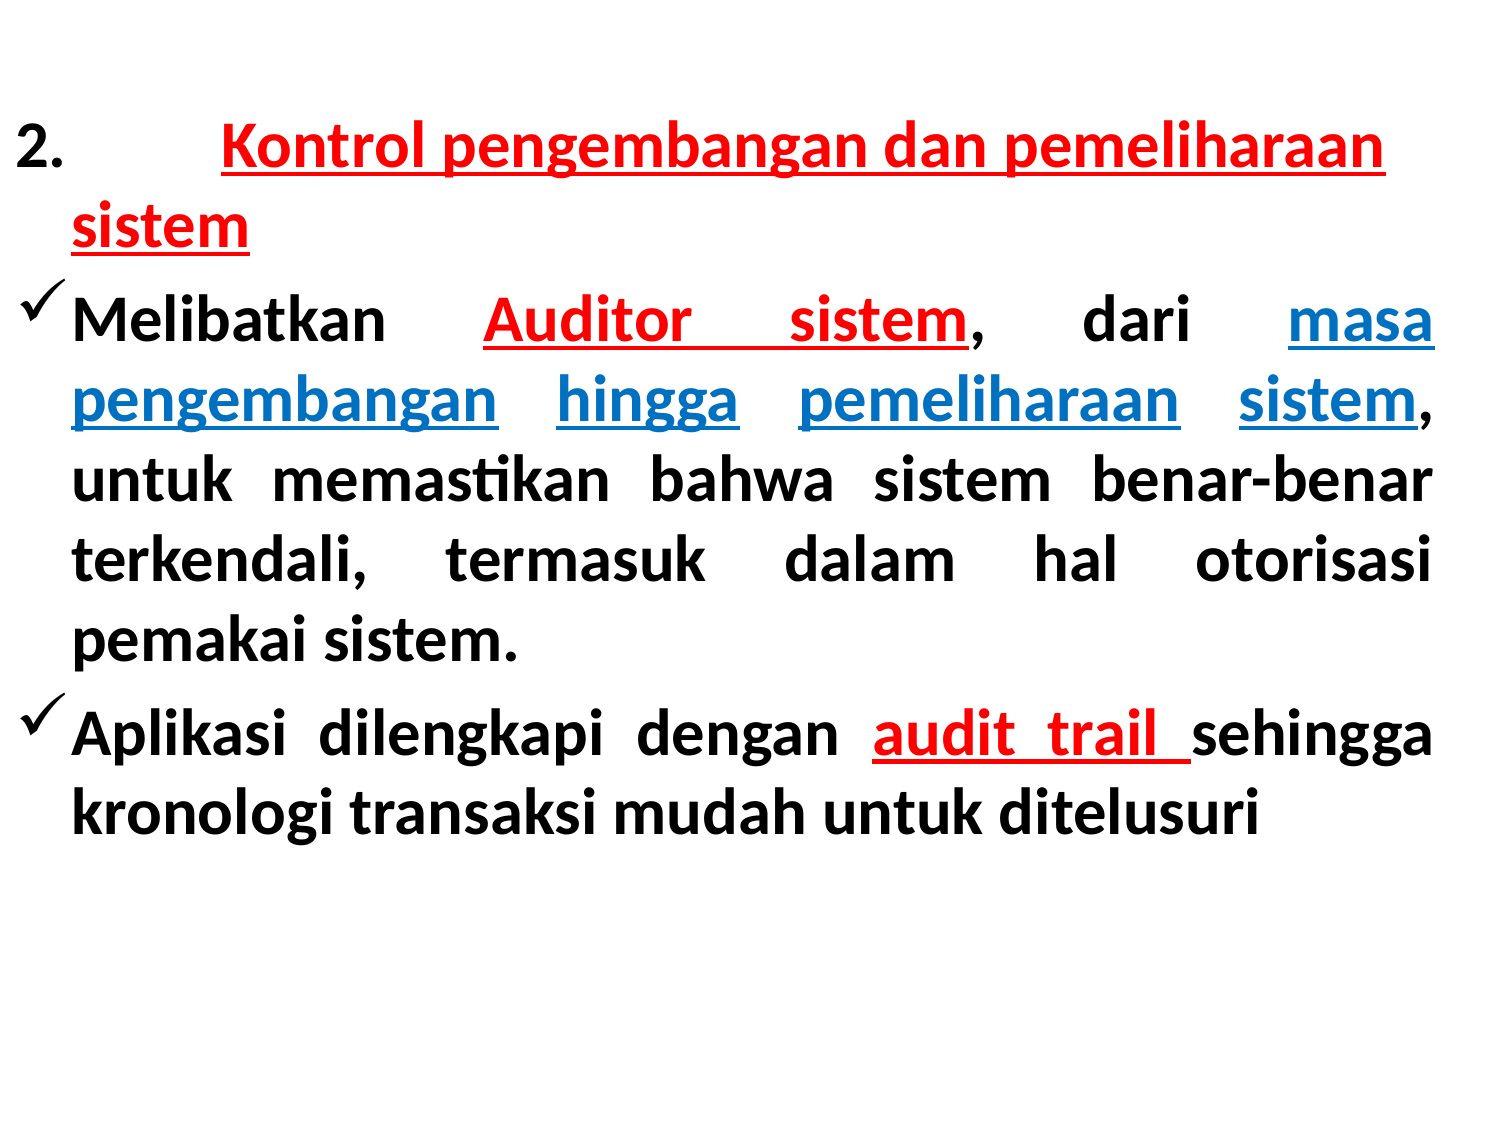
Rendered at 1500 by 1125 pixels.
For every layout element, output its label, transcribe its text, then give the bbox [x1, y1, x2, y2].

list 2. Kontrol pengembangan dan pemeliharaan sistem Melibatkan Auditor sistem, dari masa pengembangan hingga pemeliharaan sistem, untuk memastikan bahwa sistem benar-benar terkendali, termasuk dalam hal otorisasi pemakai sistem. Aplikasi dilengkapi dengan audit trail sehingga kronologi transaksi mudah untuk ditelusuri [0, 0, 1450, 1125]
